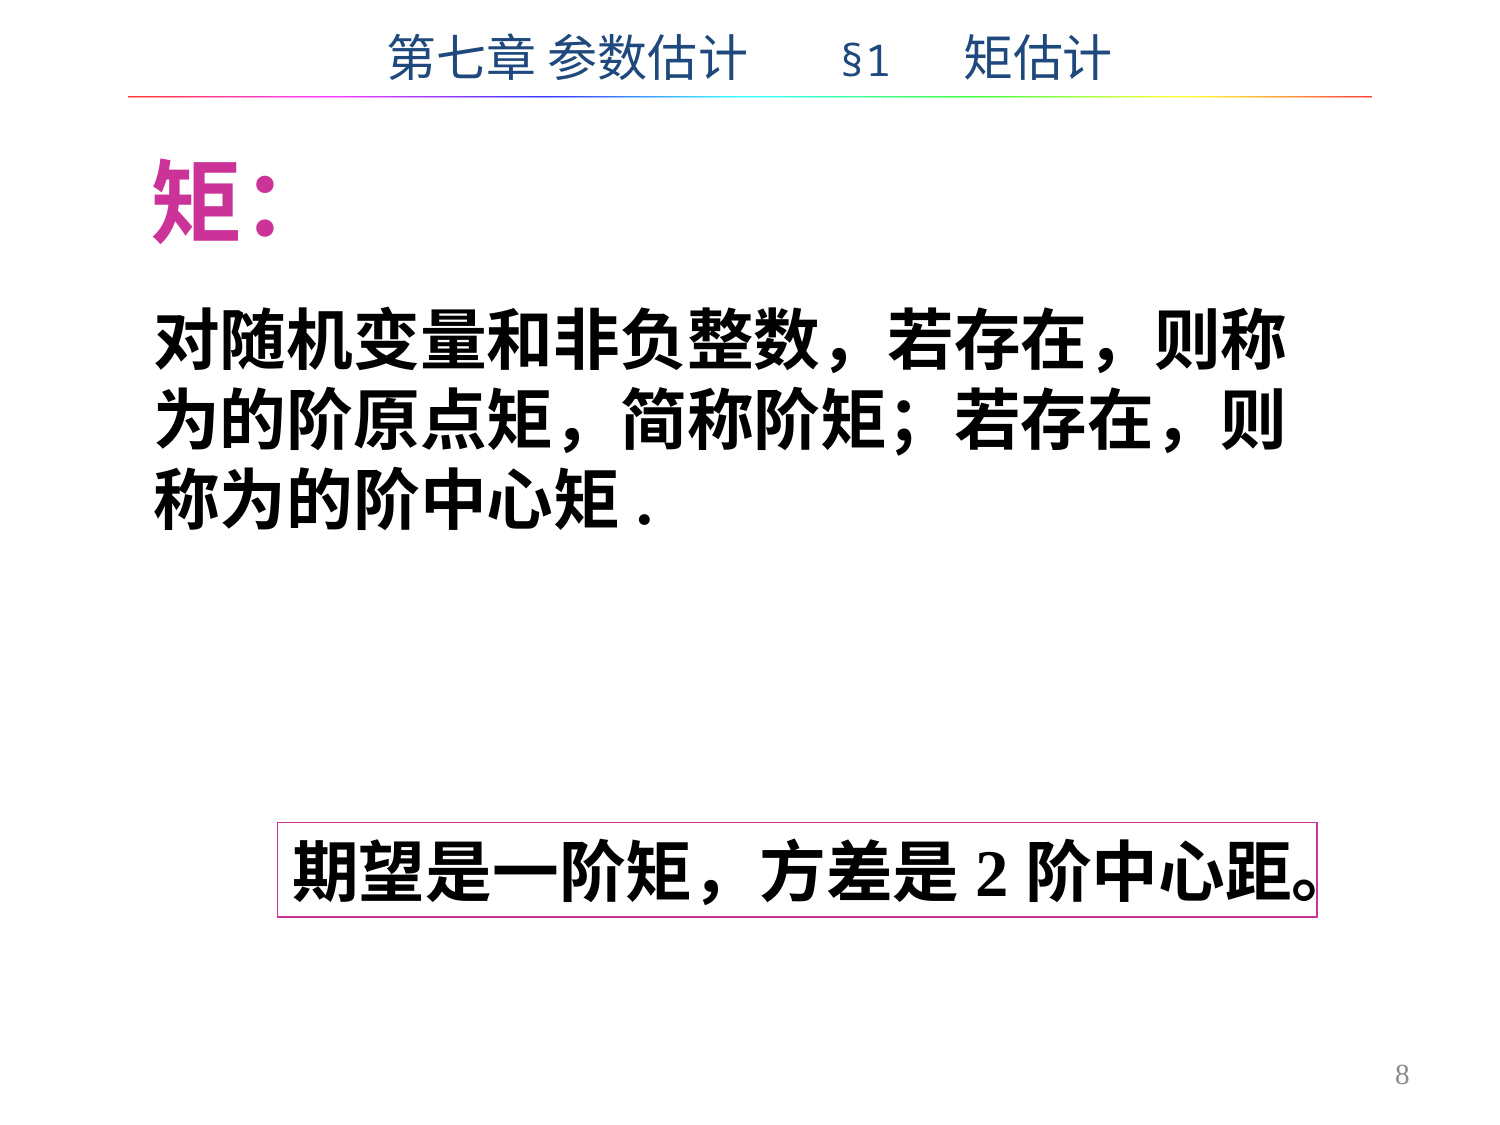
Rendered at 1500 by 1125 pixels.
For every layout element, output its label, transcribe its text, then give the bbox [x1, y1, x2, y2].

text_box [128, 96, 1372, 101]
slide_number 8 [1074, 1042, 1425, 1103]
text_box 矩： [135, 136, 868, 262]
text_box 第七章 参数估计 §1 矩估计 [112, 37, 1388, 75]
text_box 期望是一阶矩，方差是2阶中心距。 [277, 822, 1317, 917]
